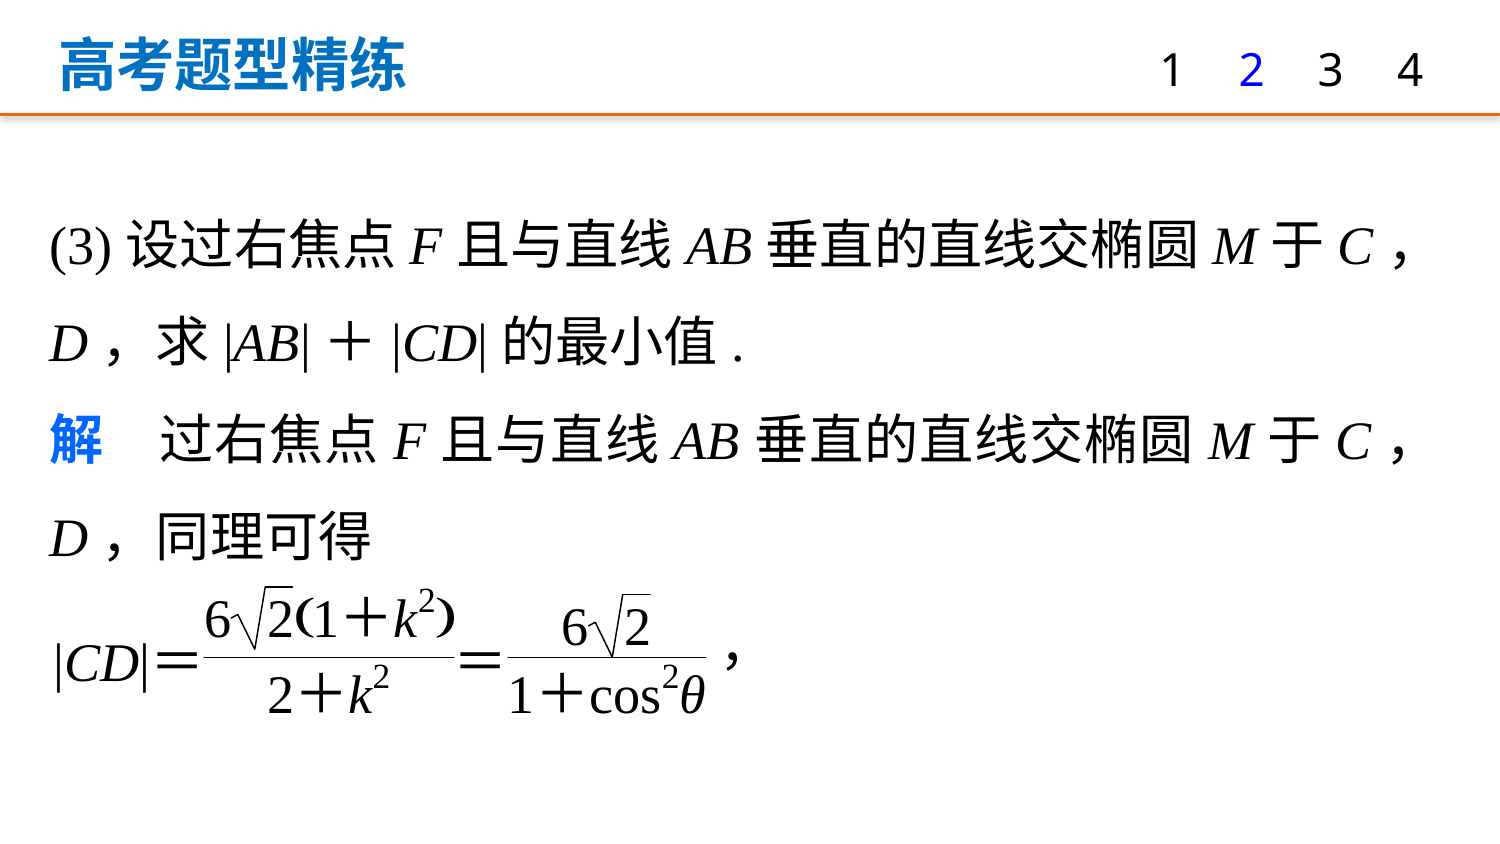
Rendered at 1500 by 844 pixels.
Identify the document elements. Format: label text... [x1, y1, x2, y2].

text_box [52, 581, 1049, 789]
text_box 高考题型精练 [43, 20, 423, 105]
text_box 1 [1137, 36, 1208, 106]
text_box 4 [1375, 36, 1445, 106]
text_box (3)设过右焦点F且与直线AB垂直的直线交椭圆M于C，D，求|AB|＋|CD|的最小值. 解 过右焦点F且与直线AB垂直的直线交椭圆M于C，D，同理可得 [34, 170, 1468, 575]
text_box 2 [1216, 36, 1287, 106]
text_box 3 [1296, 36, 1366, 106]
